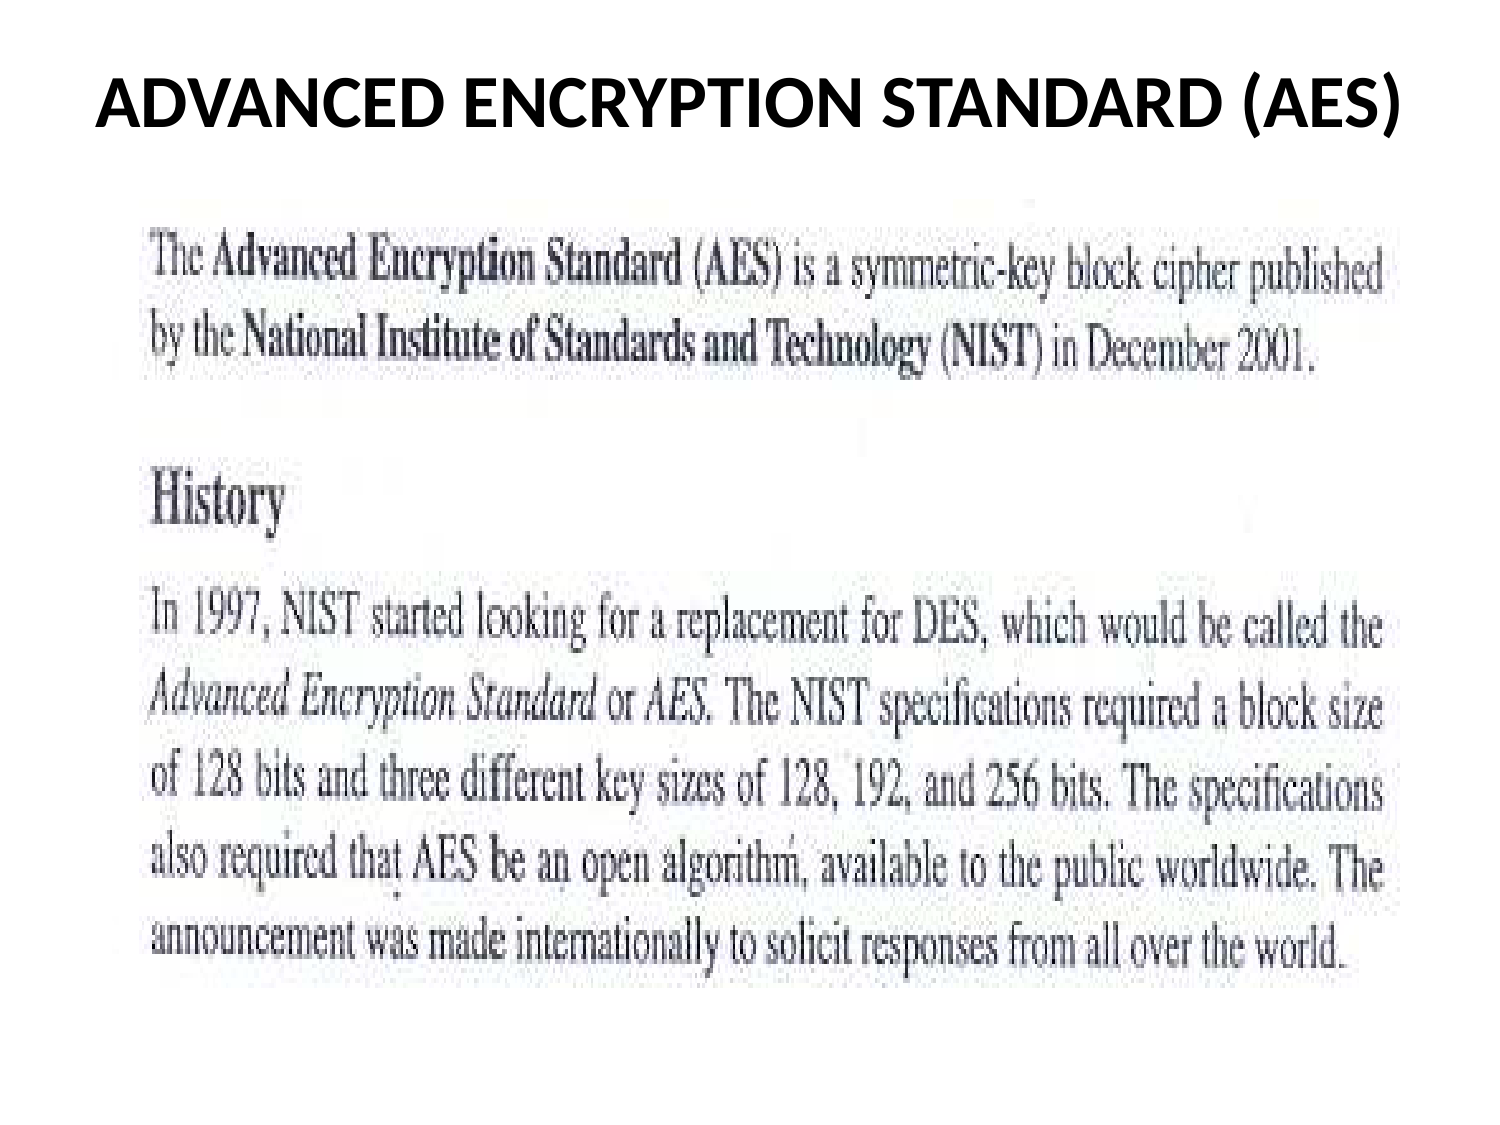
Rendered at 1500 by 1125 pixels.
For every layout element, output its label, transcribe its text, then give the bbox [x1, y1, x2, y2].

picture [112, 199, 1413, 988]
title ADVANCED ENCRYPTION STANDARD (AES) [75, 45, 1425, 150]
